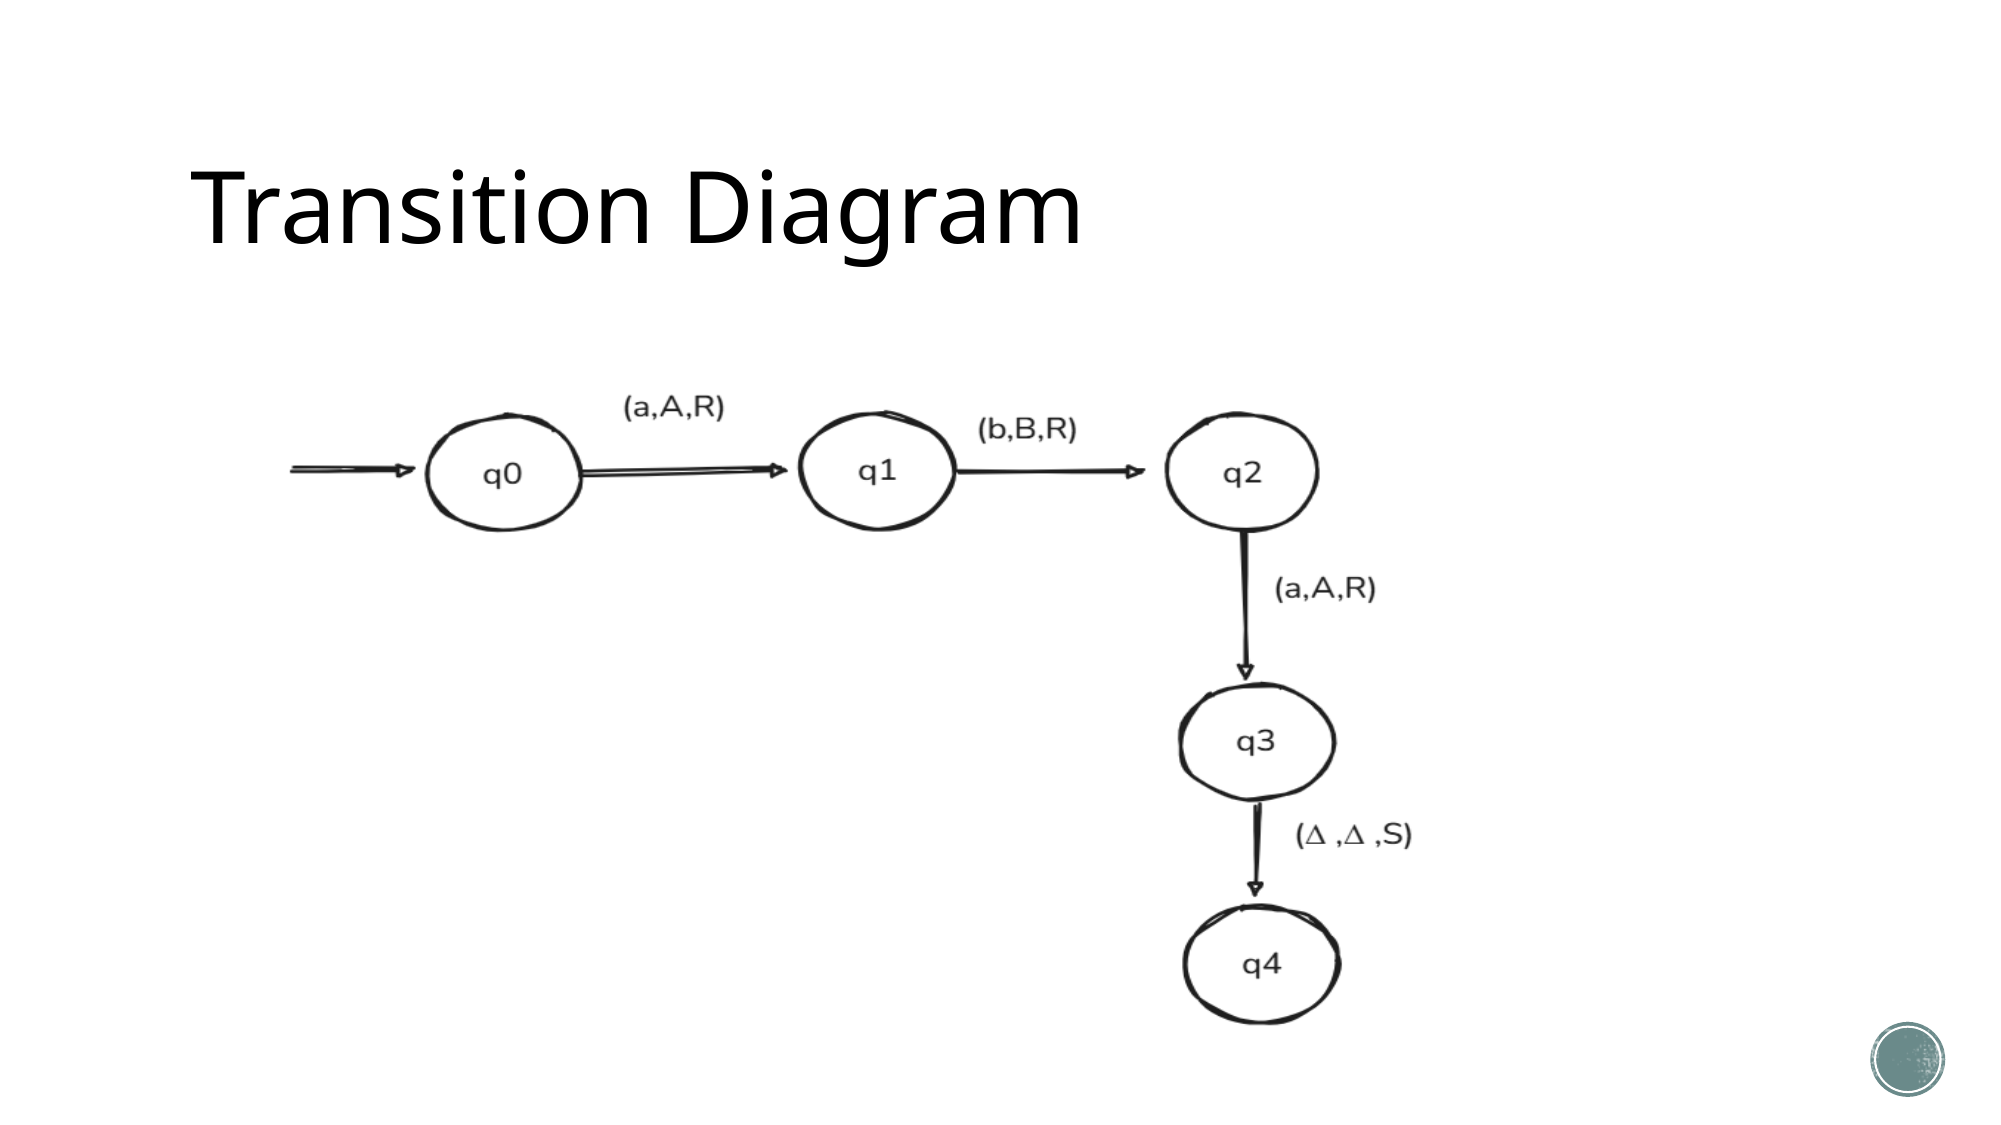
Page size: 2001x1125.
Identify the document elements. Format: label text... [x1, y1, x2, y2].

picture [175, 367, 1703, 1092]
title Transition Diagram [175, 79, 1826, 344]
